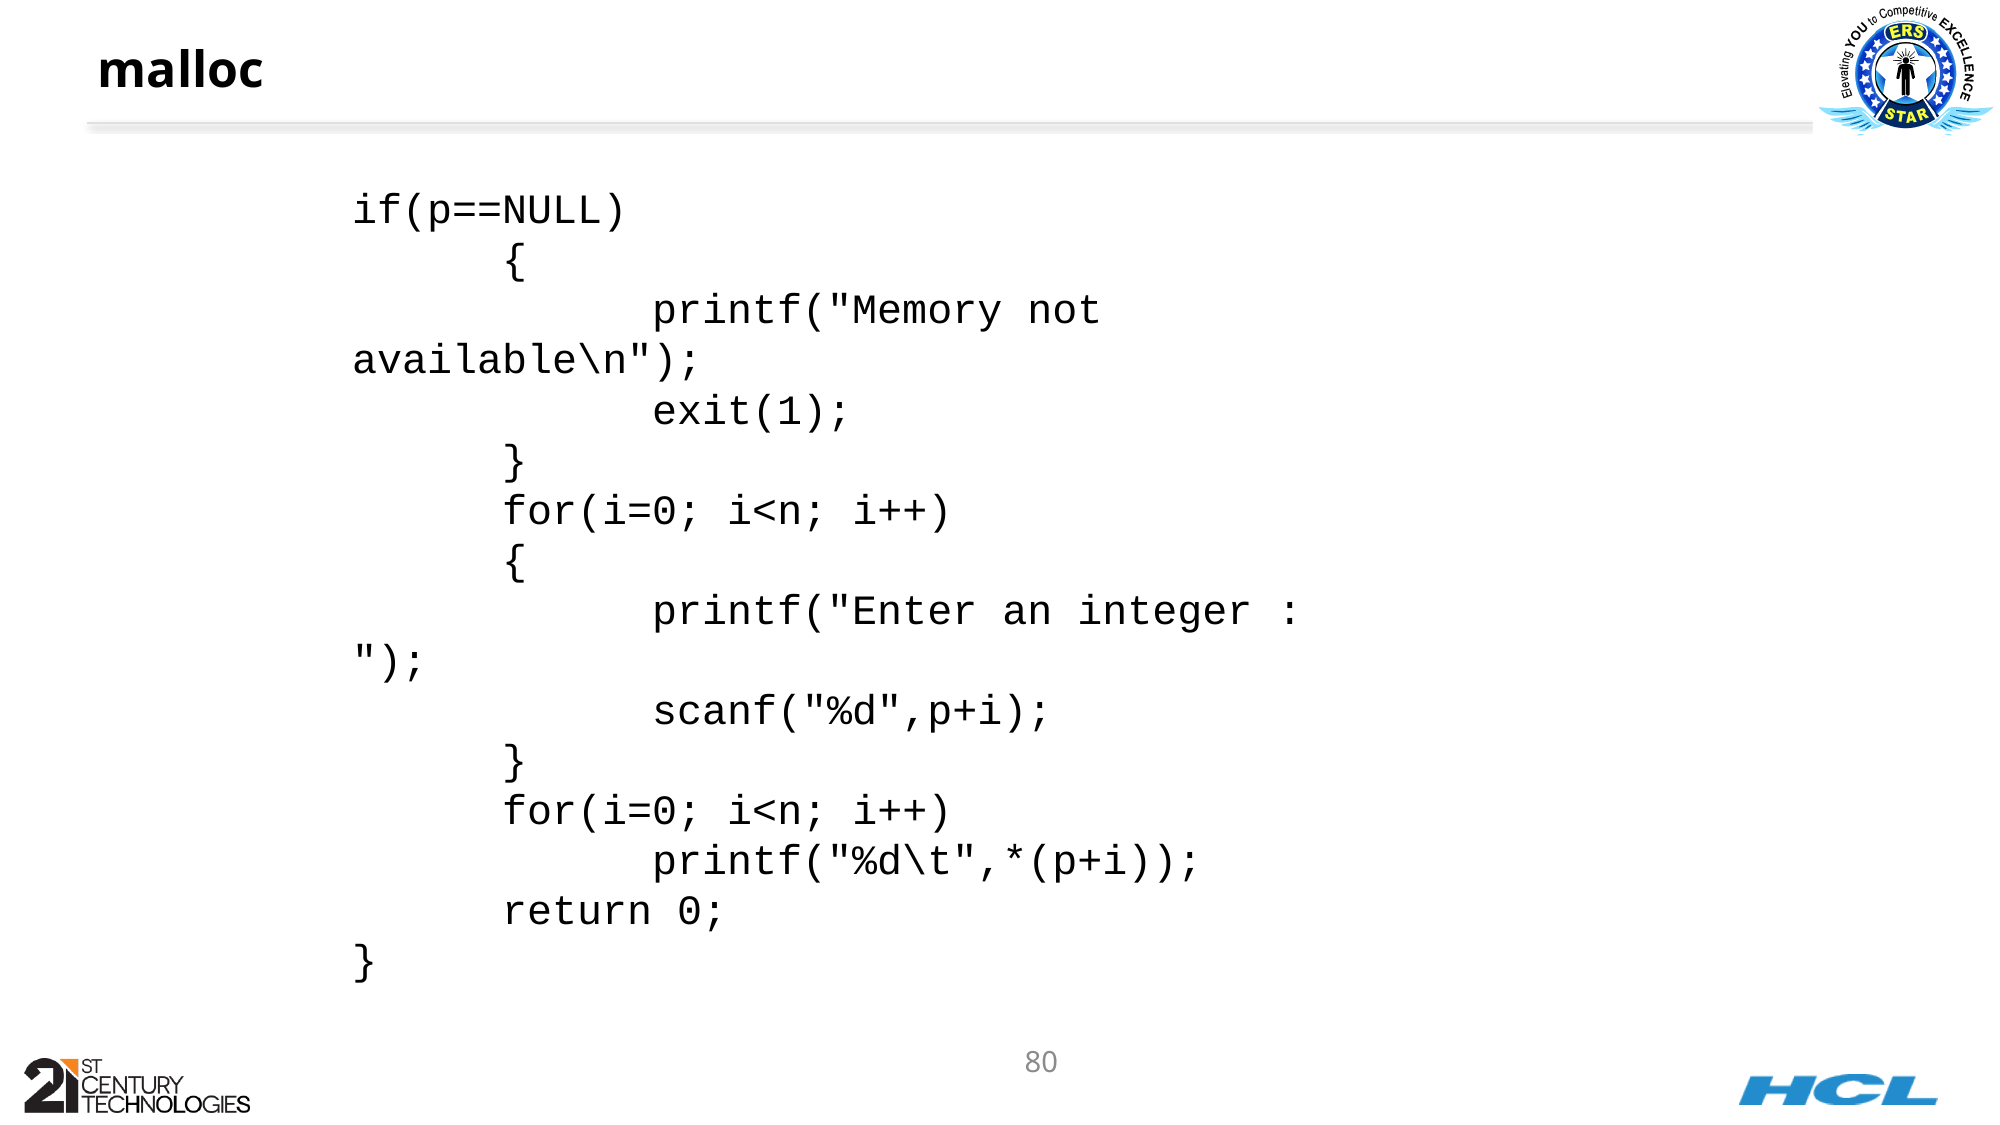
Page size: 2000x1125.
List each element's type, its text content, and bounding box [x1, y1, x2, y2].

title malloc [97, 28, 1906, 107]
picture [24, 1058, 250, 1113]
text_box if(p==NULL) { printf("Memory not available\n"); exit(1); } for(i=0; i<n; i++) { printf("Enter an integer : "); scanf("%d",p+i); } for(i=0; i<n; i++) printf("%d\t",*(p+i)); return 0; } [337, 174, 1338, 990]
slide_number 80 [808, 1033, 1275, 1094]
picture [1812, 2, 2000, 144]
picture [1739, 1074, 1938, 1105]
